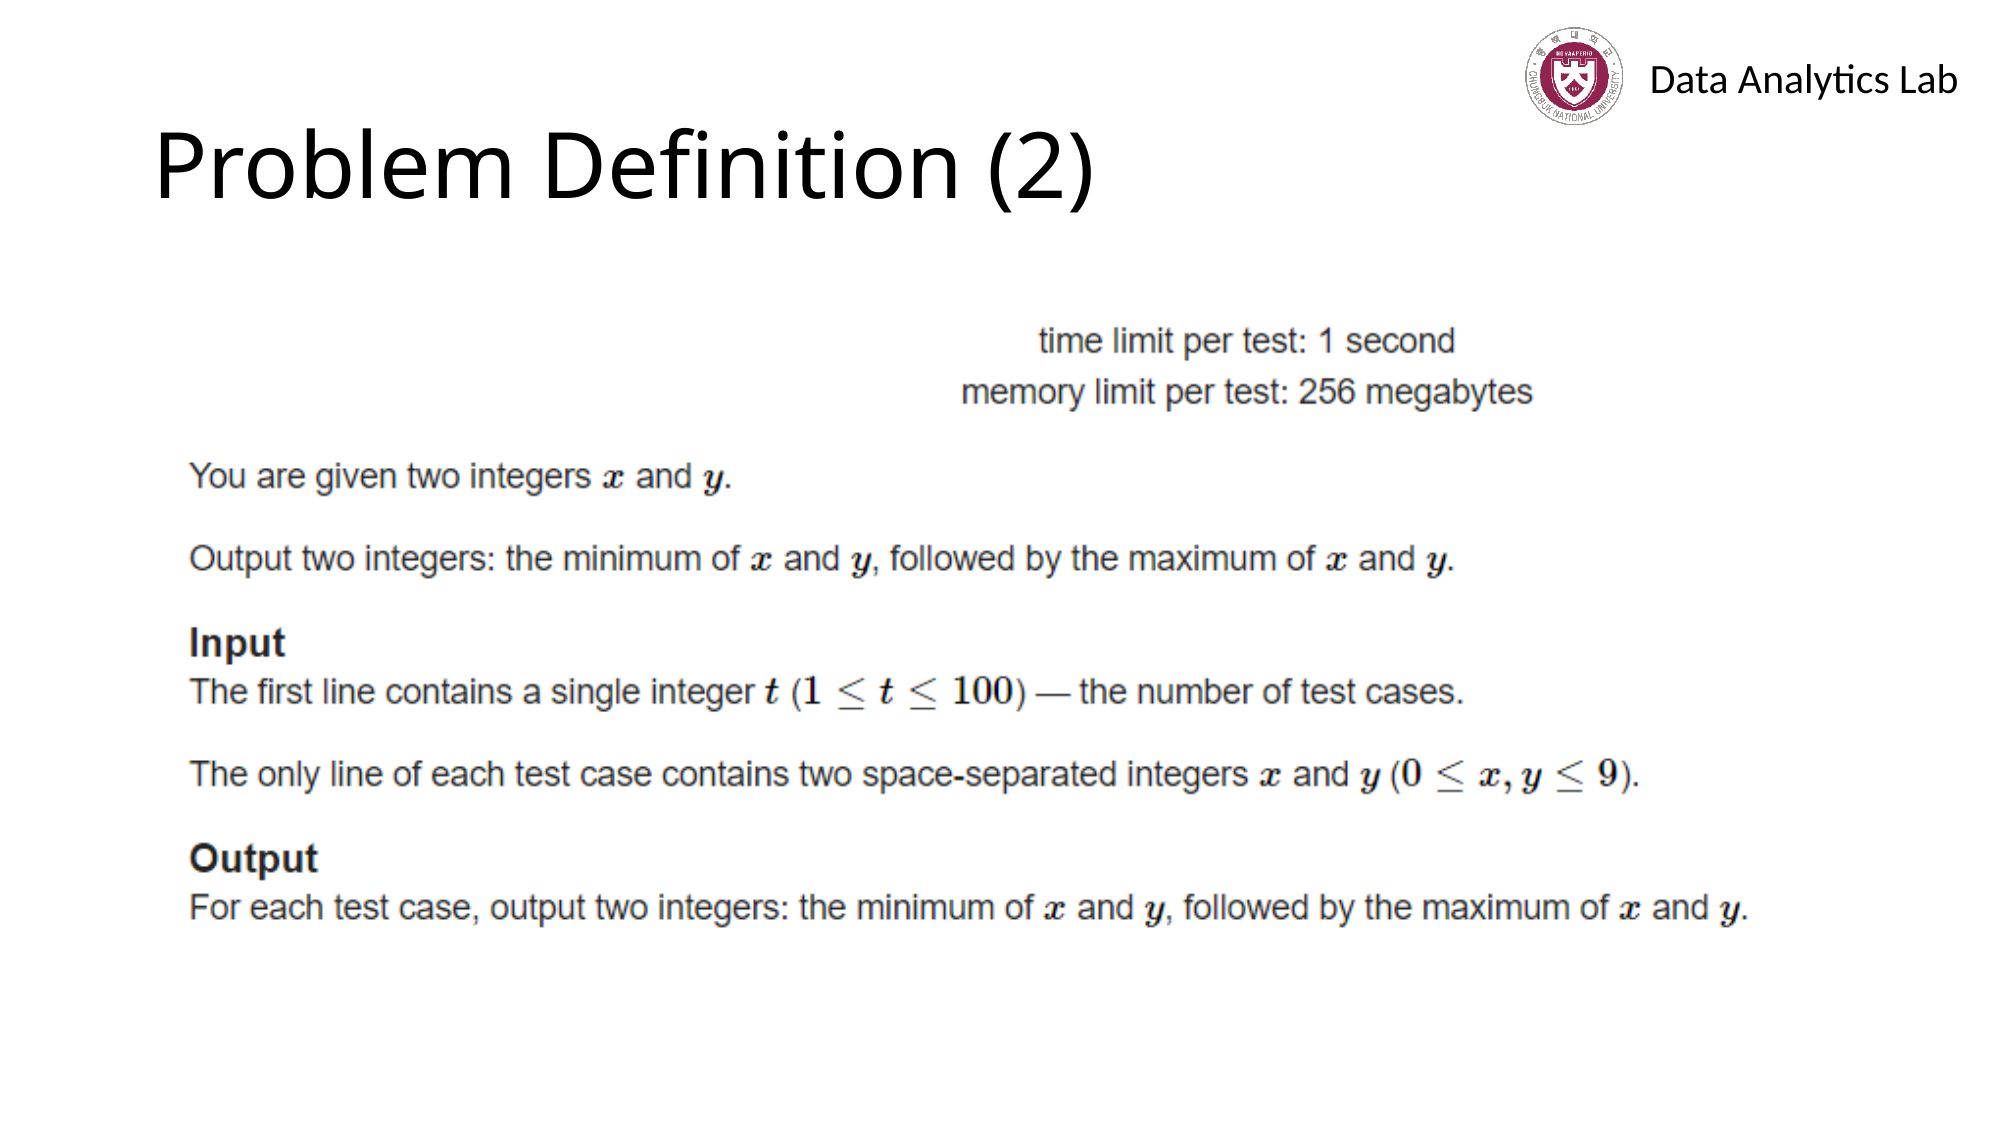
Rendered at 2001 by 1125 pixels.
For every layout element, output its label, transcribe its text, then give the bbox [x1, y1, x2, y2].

picture [165, 317, 1834, 963]
title Problem Definition (2) [137, 59, 1863, 278]
picture [1525, 27, 1623, 59]
